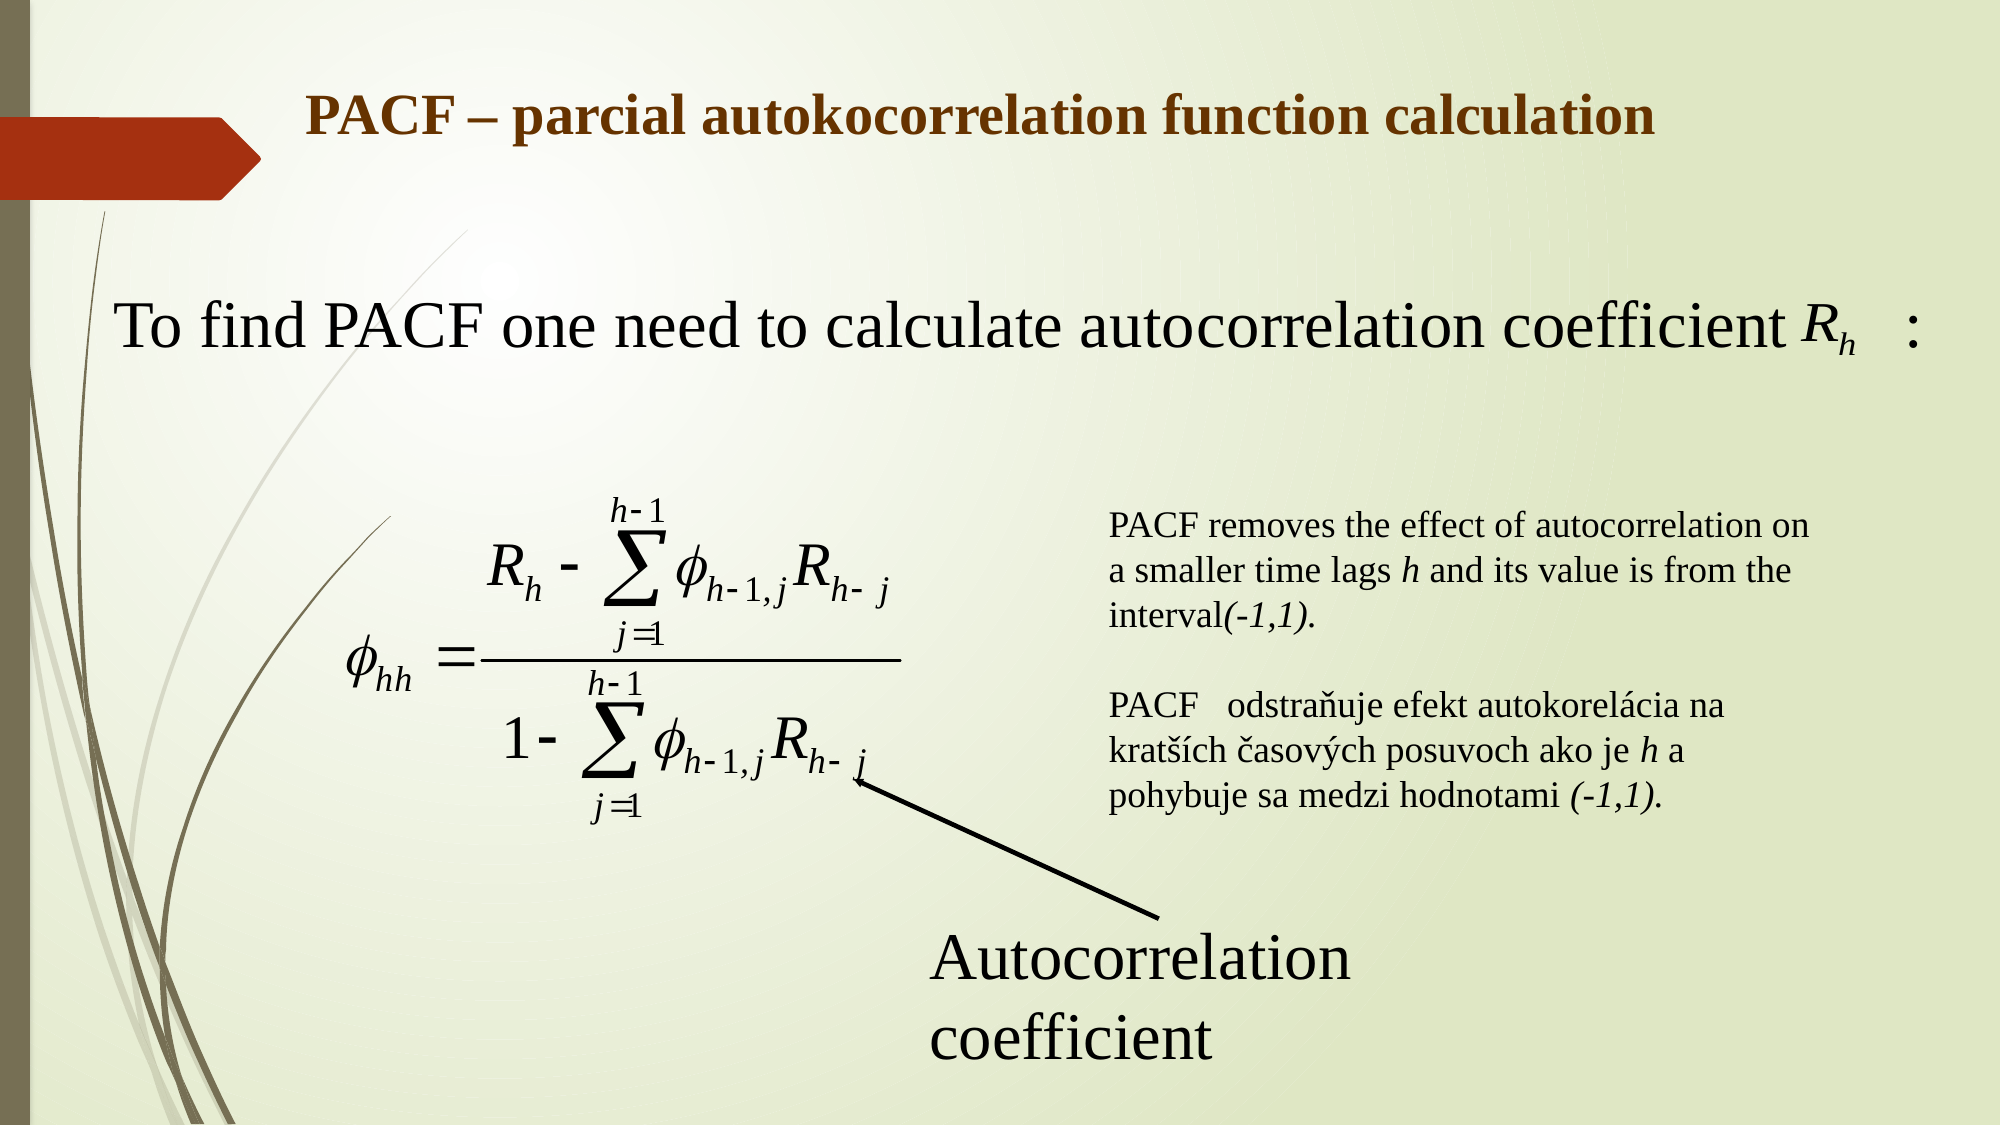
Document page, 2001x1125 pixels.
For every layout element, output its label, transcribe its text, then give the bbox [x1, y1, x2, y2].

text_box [98, 272, 1982, 370]
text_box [337, 479, 915, 841]
text_box PACF – parcial autokocorrelation function calculation [291, 69, 1682, 154]
text_box Autocorrelation coefficient [914, 905, 1497, 1081]
text_box PACF removes the effect of autocorrelation on a smaller time lags h and its value is from the interval(-1,1). PACF odstraňuje efekt autokorelácia na kratších časových posuvoch ako je h a pohybuje sa medzi hodnotami (-1,1). [1093, 492, 1846, 822]
